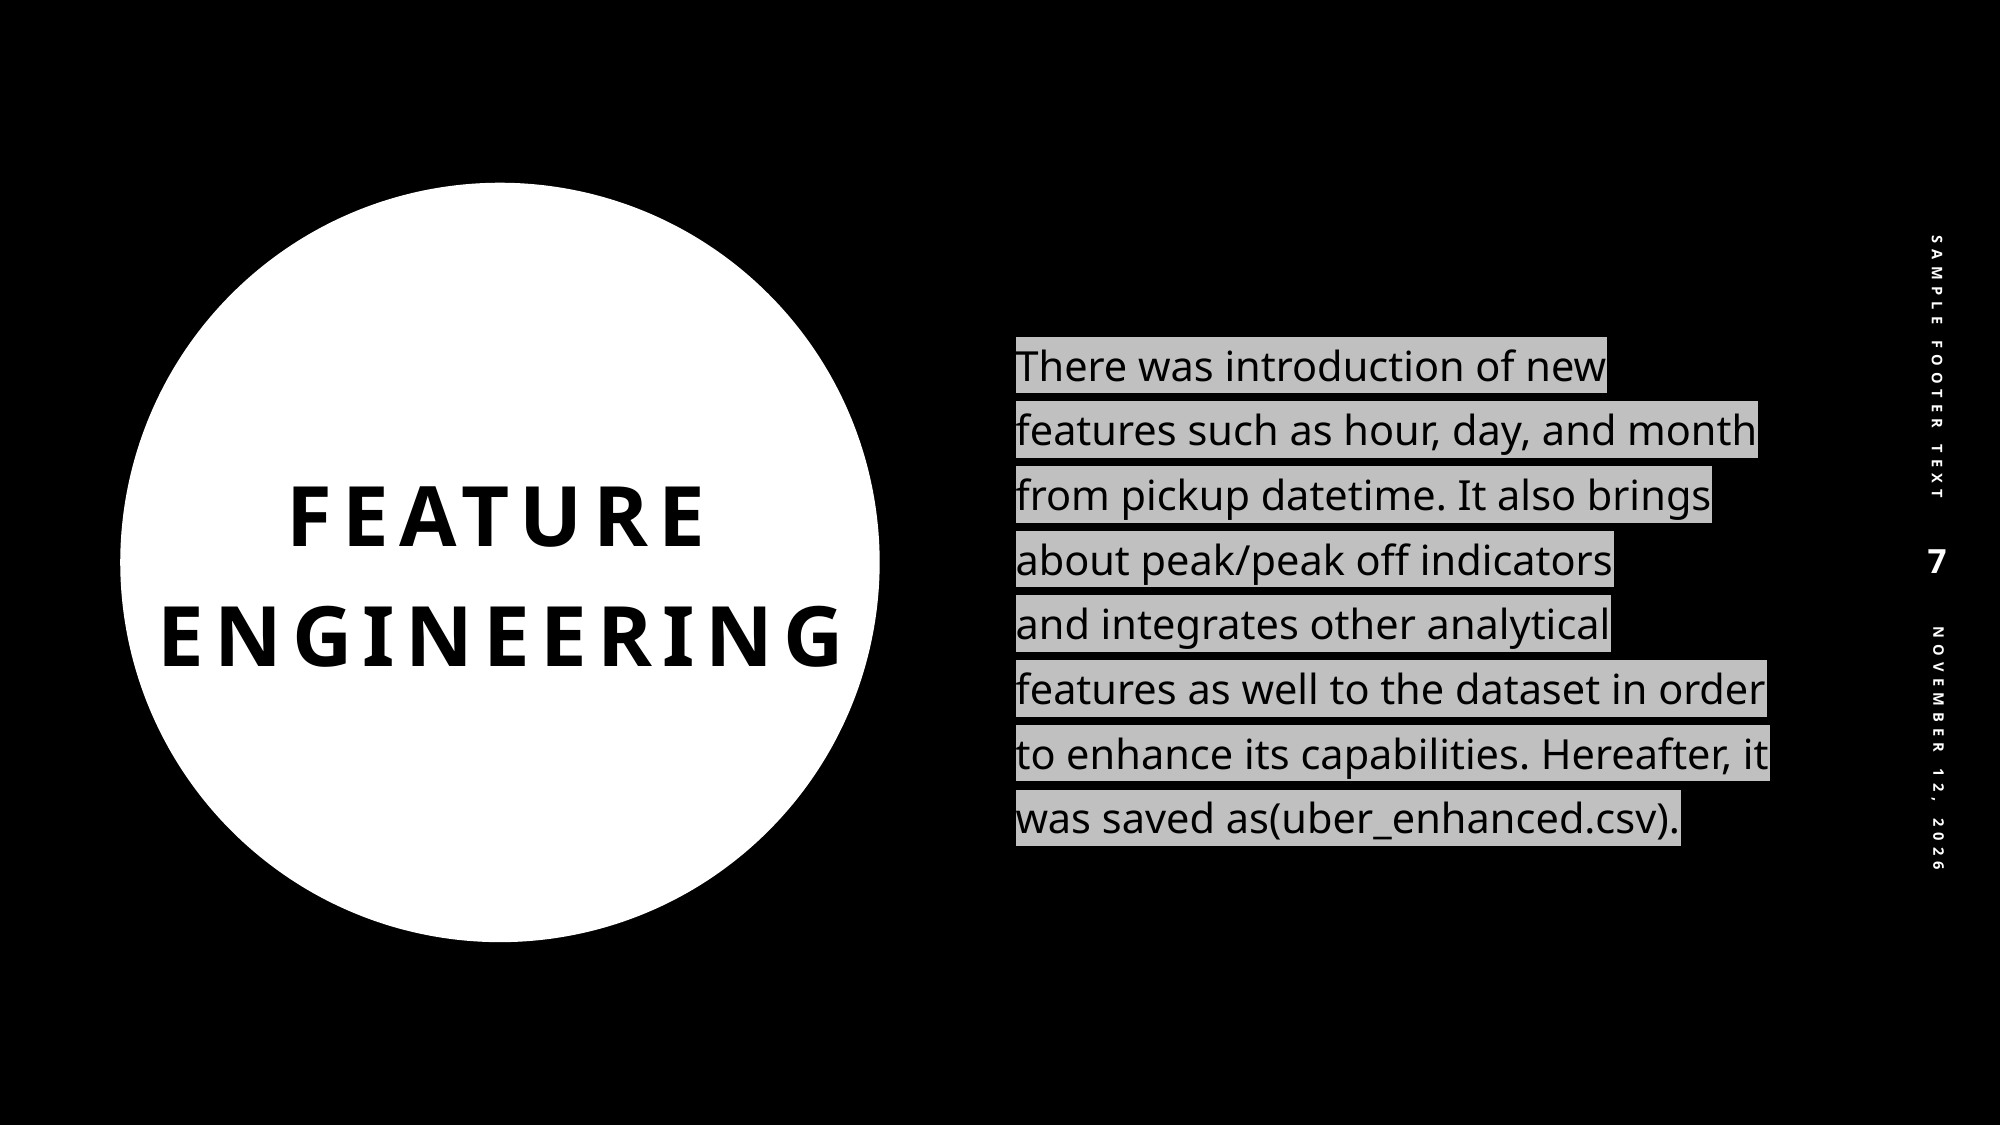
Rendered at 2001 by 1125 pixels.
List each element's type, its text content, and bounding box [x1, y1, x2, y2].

list There was introduction of new features such as hour, day, and month from pickup datetime. It also brings about peak/peak off indicators and integrates other analytical features as well to the dataset in order to enhance its capabilities. Hereafter, it was saved as(uber_enhanced.csv). [1000, 293, 1788, 873]
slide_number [1908, 611, 1968, 1050]
slide_number 7 [1885, 528, 1989, 599]
title Feature Engineering [141, 400, 861, 726]
footer Sample Footer Text [1906, 74, 1967, 513]
